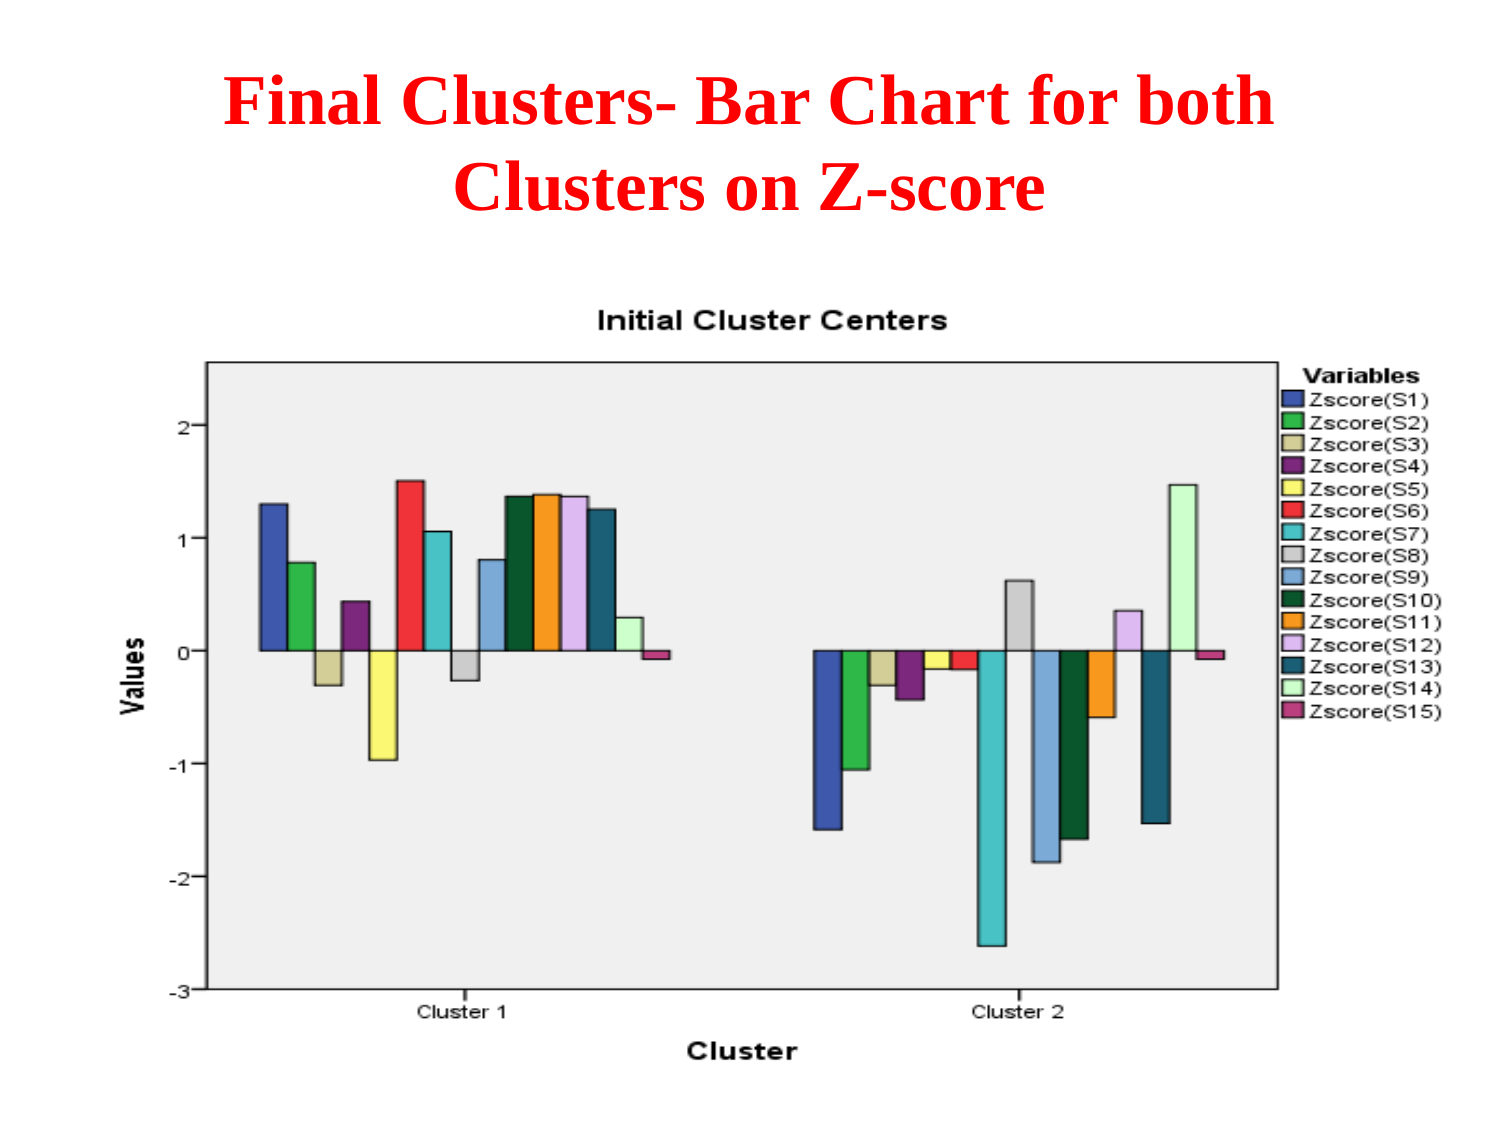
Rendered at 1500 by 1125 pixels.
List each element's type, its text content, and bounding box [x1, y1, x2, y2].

title Final Clusters- Bar Chart for both Clusters on Z-score [75, 45, 1425, 233]
picture [99, 249, 1451, 1081]
